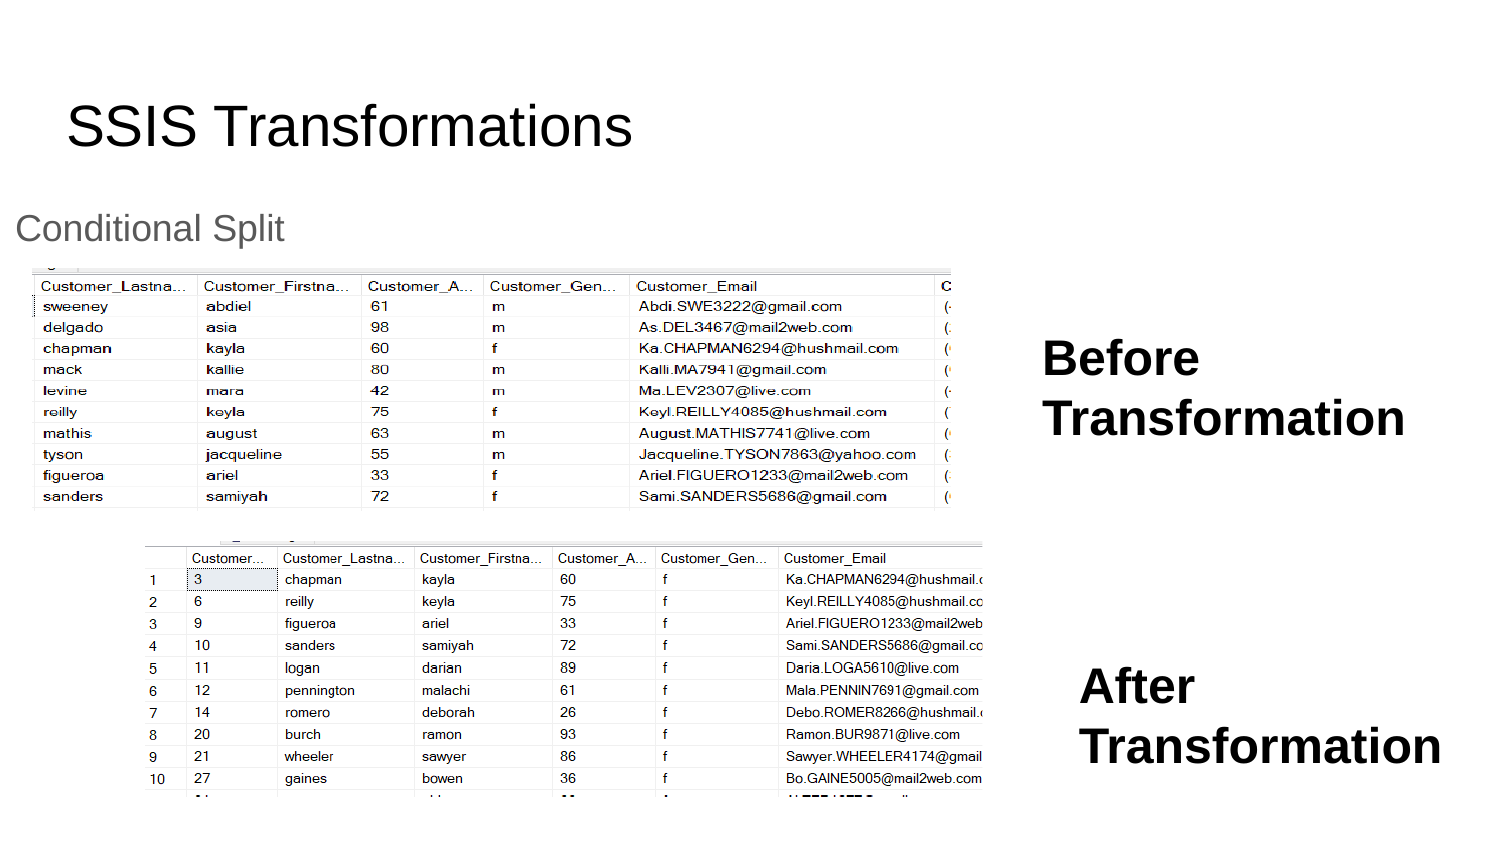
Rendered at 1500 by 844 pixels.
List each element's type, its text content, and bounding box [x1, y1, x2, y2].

text_box Before Transformation [1027, 310, 1449, 469]
title SSIS Transformations [51, 72, 1449, 167]
list Conditional Split [0, 181, 1398, 743]
picture [31, 268, 952, 512]
text_box After Transformation [1063, 638, 1470, 781]
picture [22, 541, 983, 797]
